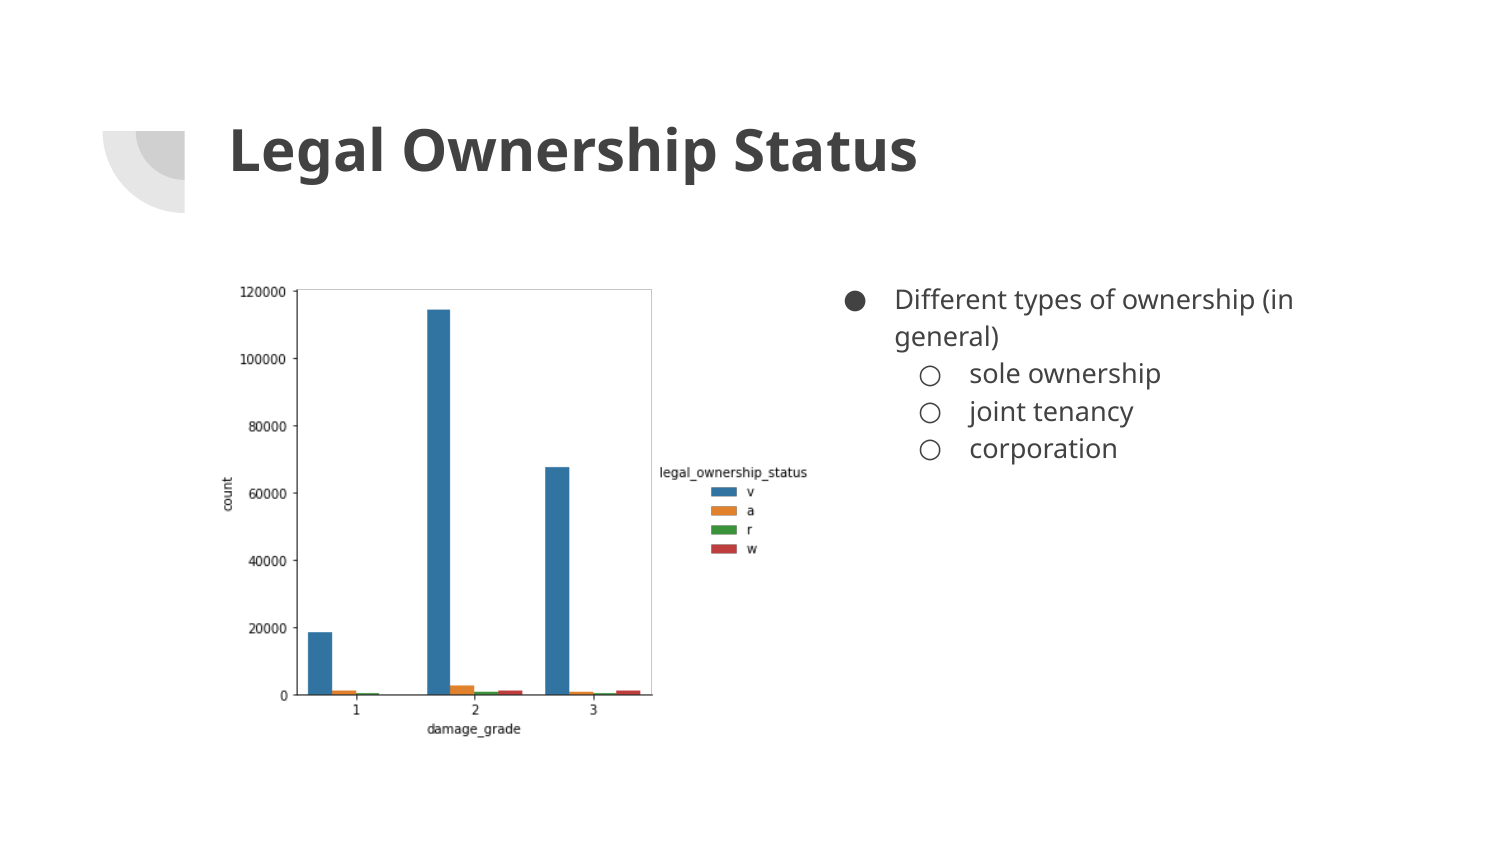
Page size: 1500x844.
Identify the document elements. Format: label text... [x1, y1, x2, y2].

title Legal Ownership Status [213, 98, 1368, 263]
picture [213, 278, 819, 744]
list Different types of ownership (in general) sole ownership joint tenancy corporation [804, 262, 1368, 680]
